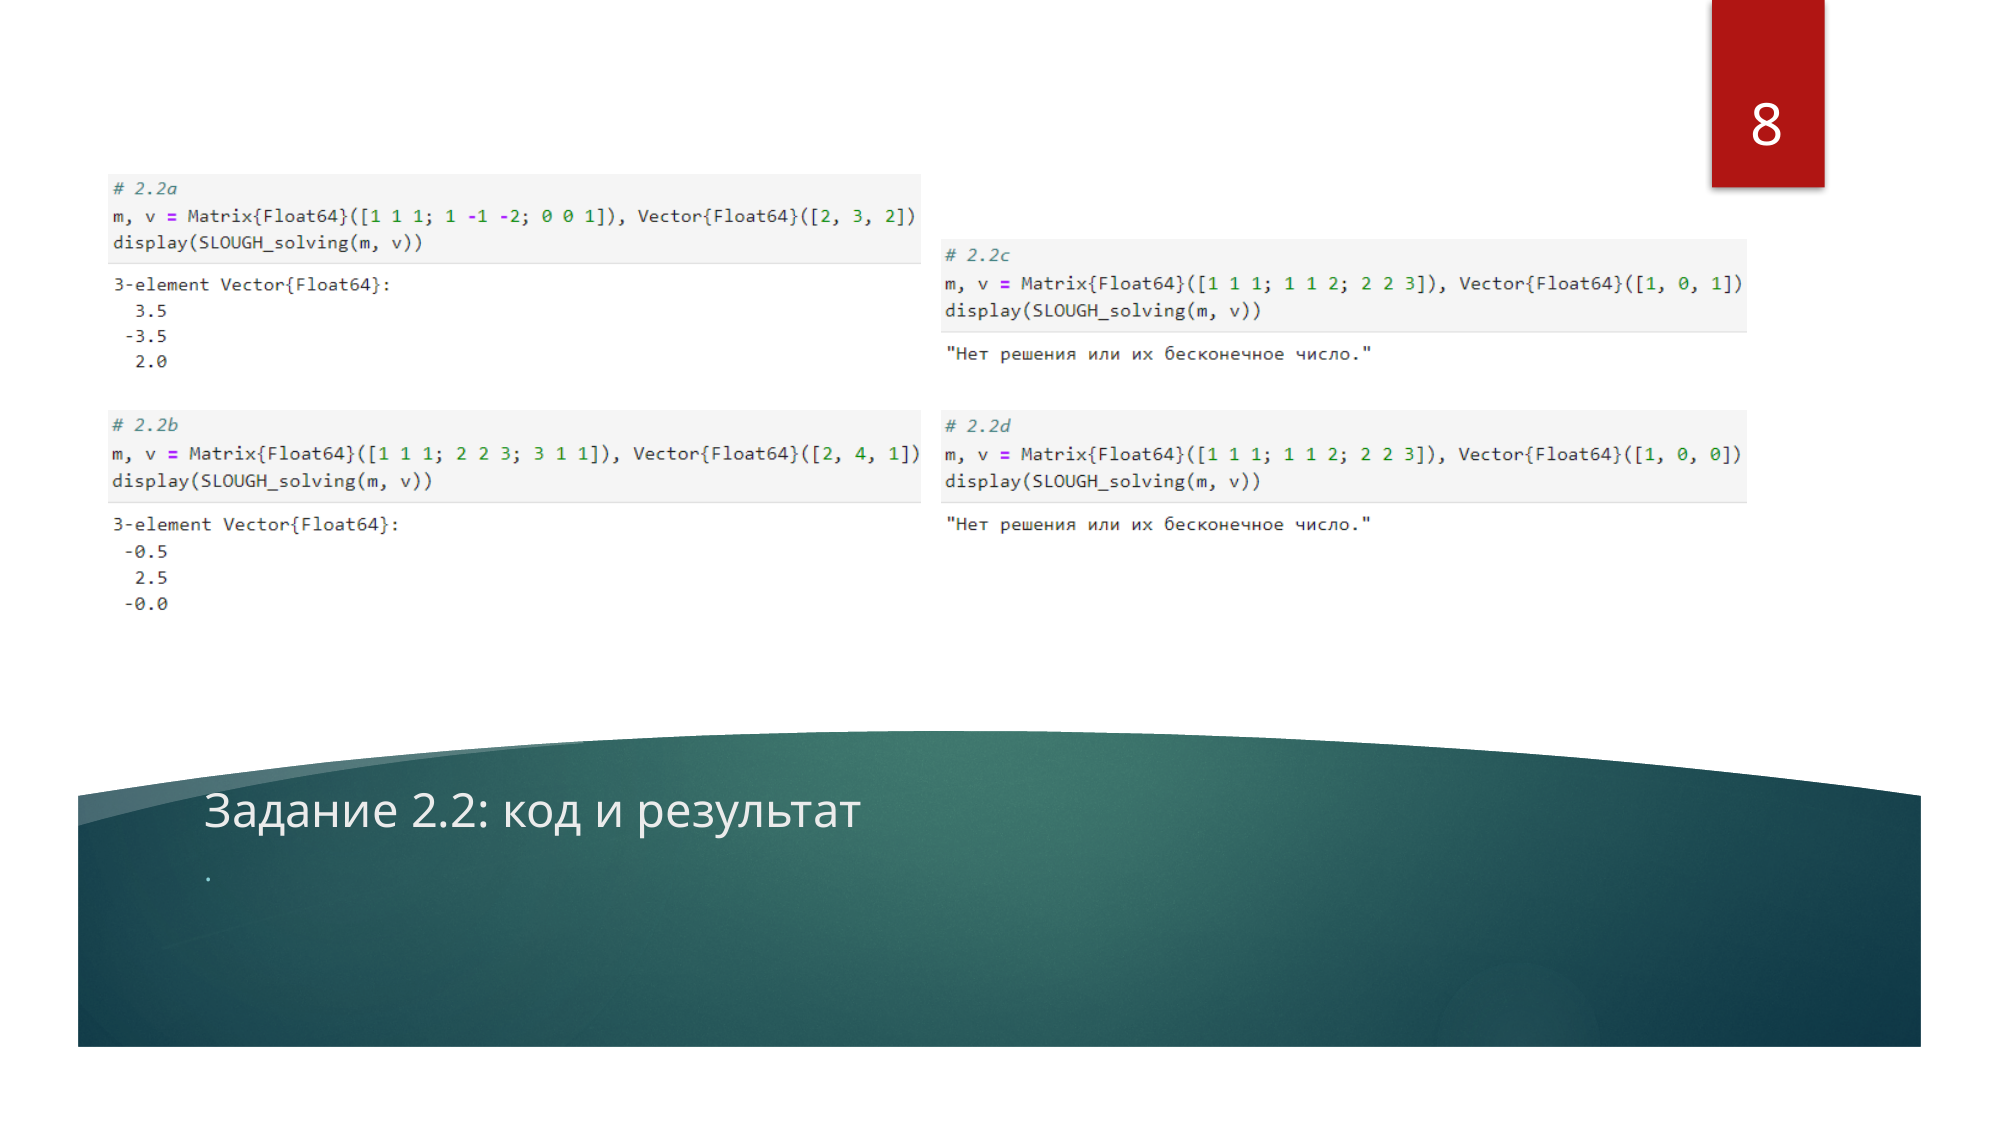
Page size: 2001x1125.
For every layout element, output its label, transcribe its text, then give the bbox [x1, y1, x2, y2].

picture [108, 409, 921, 615]
title Задание 2.2: код и результат [189, 772, 1638, 844]
picture [108, 174, 921, 378]
picture [940, 409, 1748, 541]
slide_number 8 [1698, 48, 1836, 175]
list . [189, 844, 1826, 1005]
picture [940, 239, 1748, 378]
